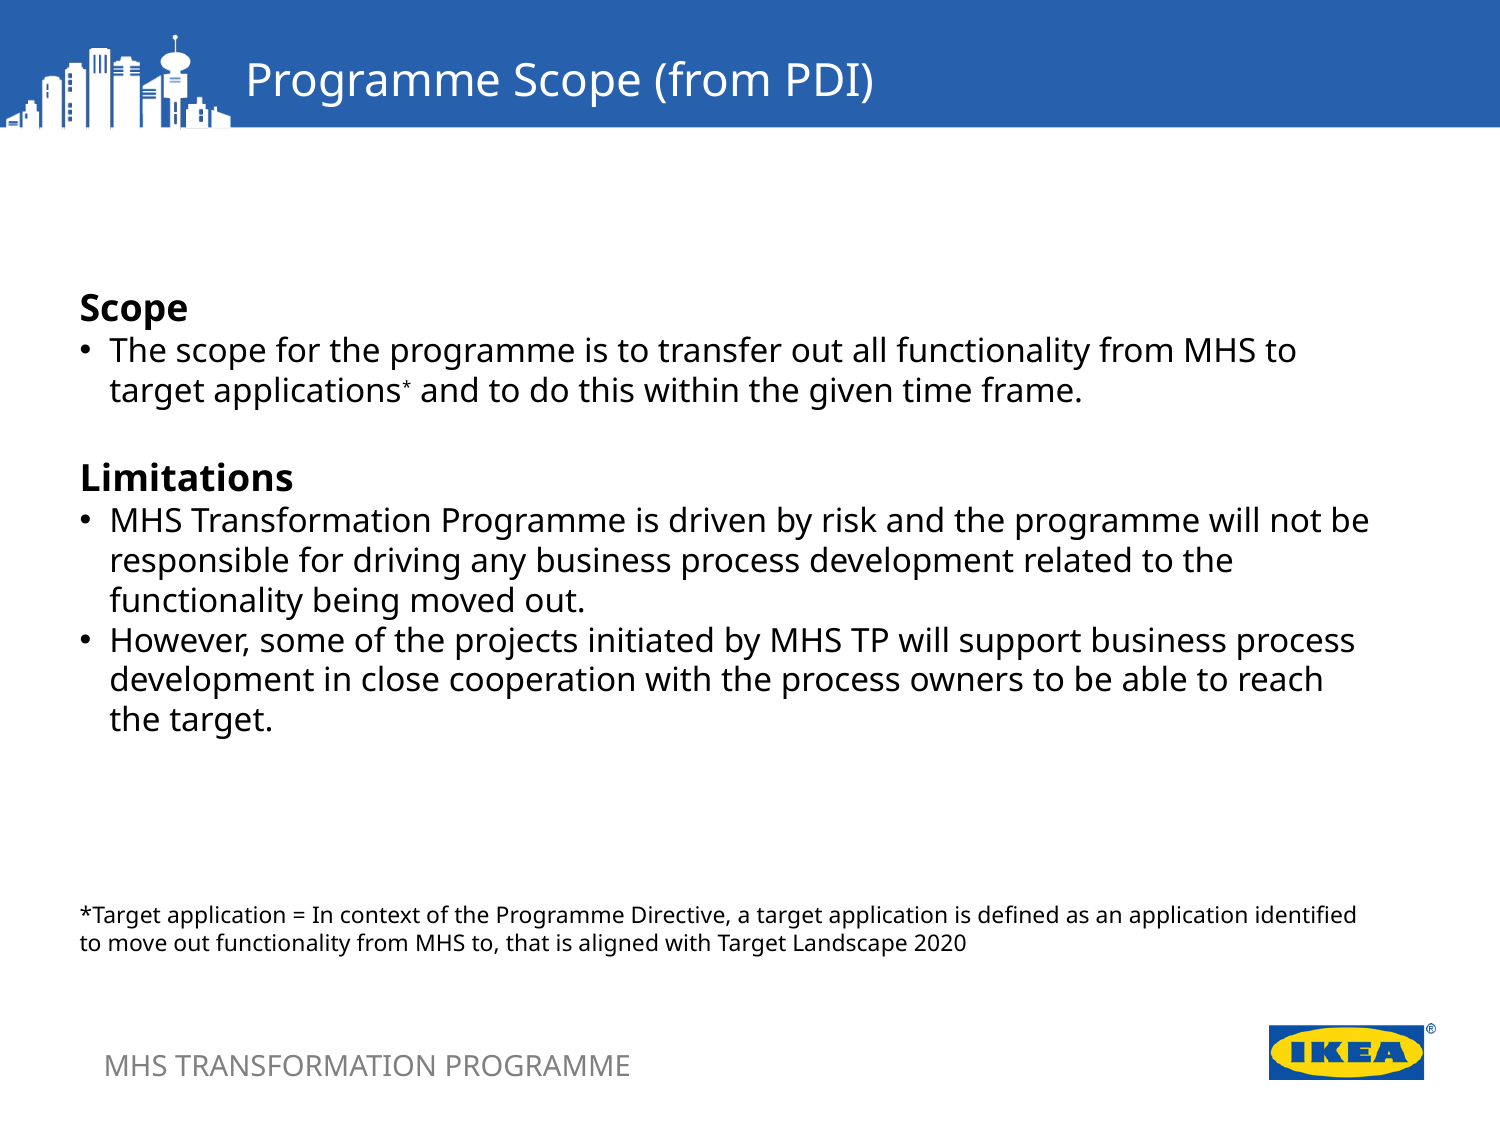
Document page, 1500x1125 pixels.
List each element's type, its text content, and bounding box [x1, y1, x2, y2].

list Programme Scope (from PDI) [230, 42, 1412, 126]
text_box Scope The scope for the programme is to transfer out all functionality from MHS to target applications* and to do this within the given time frame. Limitations MHS Transformation Programme is driven by risk and the programme will not be responsible for driving any business process development related to the functionality being moved out. However, some of the projects initiated by MHS TP will support business process development in close cooperation with the process owners to be able to reach the target. *Target application = In context of the Programme Directive, a target application is defined as an application identified to move out functionality from MHS to, that is aligned with Target Landscape 2020 [64, 231, 1400, 1004]
picture [1269, 1023, 1436, 1080]
picture [6, 34, 231, 130]
